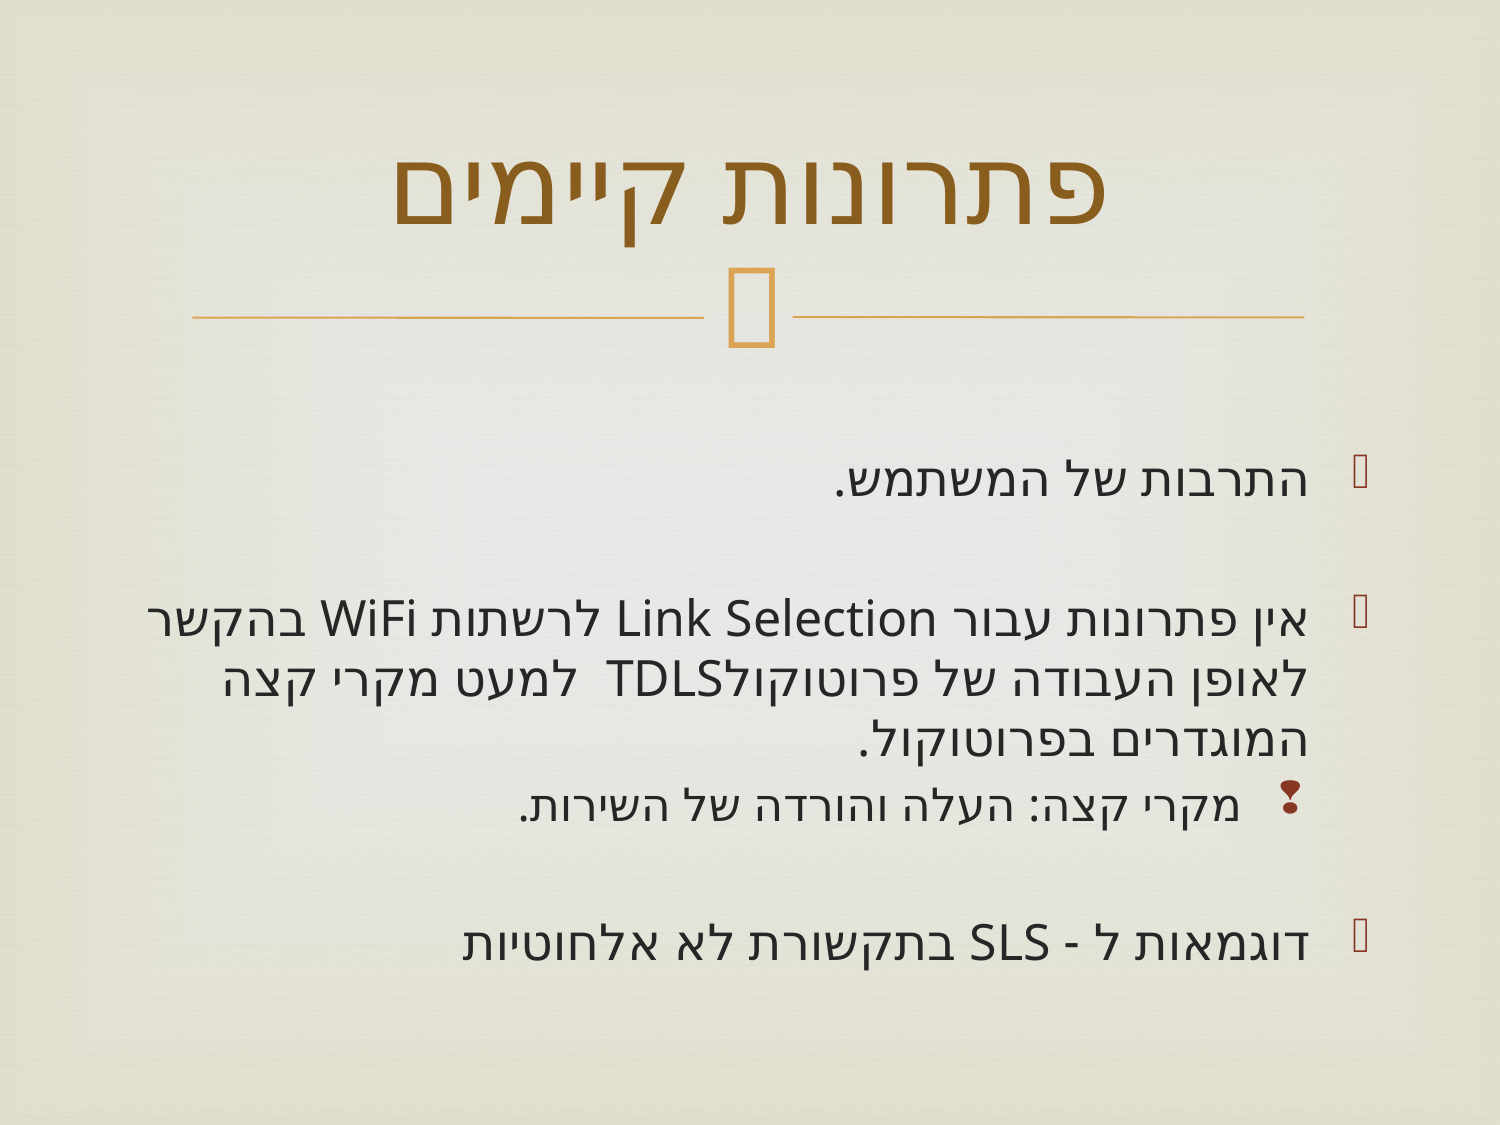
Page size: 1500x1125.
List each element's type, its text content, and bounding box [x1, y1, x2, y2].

list התרבות של המשתמש. אין פתרונות עבור Link Selection לרשתות WiFi בהקשר לאופן העבודה של פרוטוקולTDLS למעט מקרי קצה המוגדרים בפרוטוקול. מקרי קצה: העלה והורדה של השירות. דוגמאות ל - SLS בתקשורת לא אלחוטיות [114, 368, 1386, 1005]
title פתרונות קיימים [112, 93, 1386, 267]
